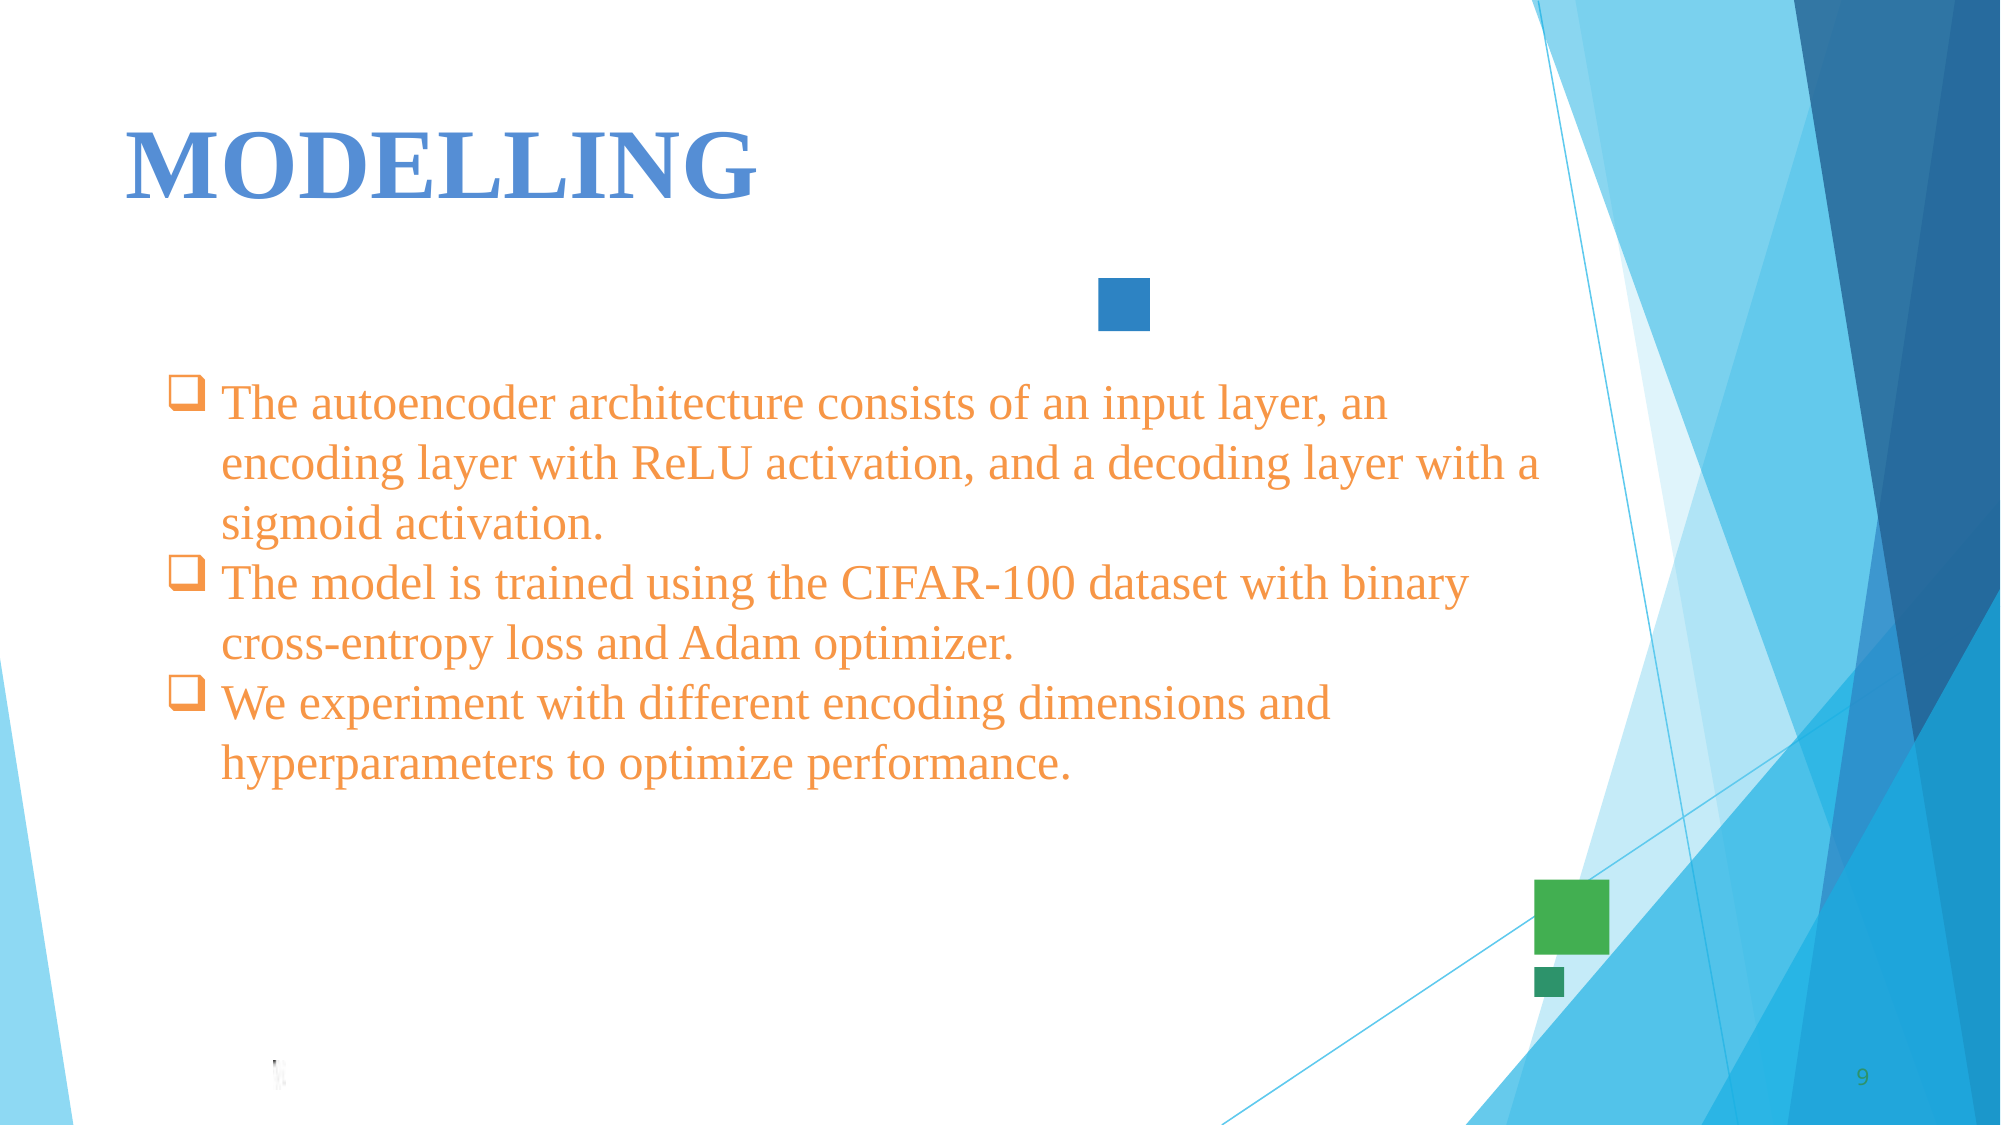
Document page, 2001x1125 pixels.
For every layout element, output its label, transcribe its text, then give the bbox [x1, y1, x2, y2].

text_box MODELLING [123, 96, 965, 219]
text_box [1098, 278, 1150, 332]
text_box 9 [1849, 1061, 1888, 1095]
text_box [1534, 879, 1610, 955]
picture [273, 1060, 287, 1091]
text_box [1534, 967, 1565, 997]
text_box The autoencoder architecture consists of an input layer, an encoding layer with ReLU activation, and a decoding layer with a sigmoid activation. The model is trained using the CIFAR-100 dataset with binary cross-entropy loss and Adam optimizer. We experiment with different encoding dimensions and hyperparameters to optimize performance. [150, 362, 1565, 798]
